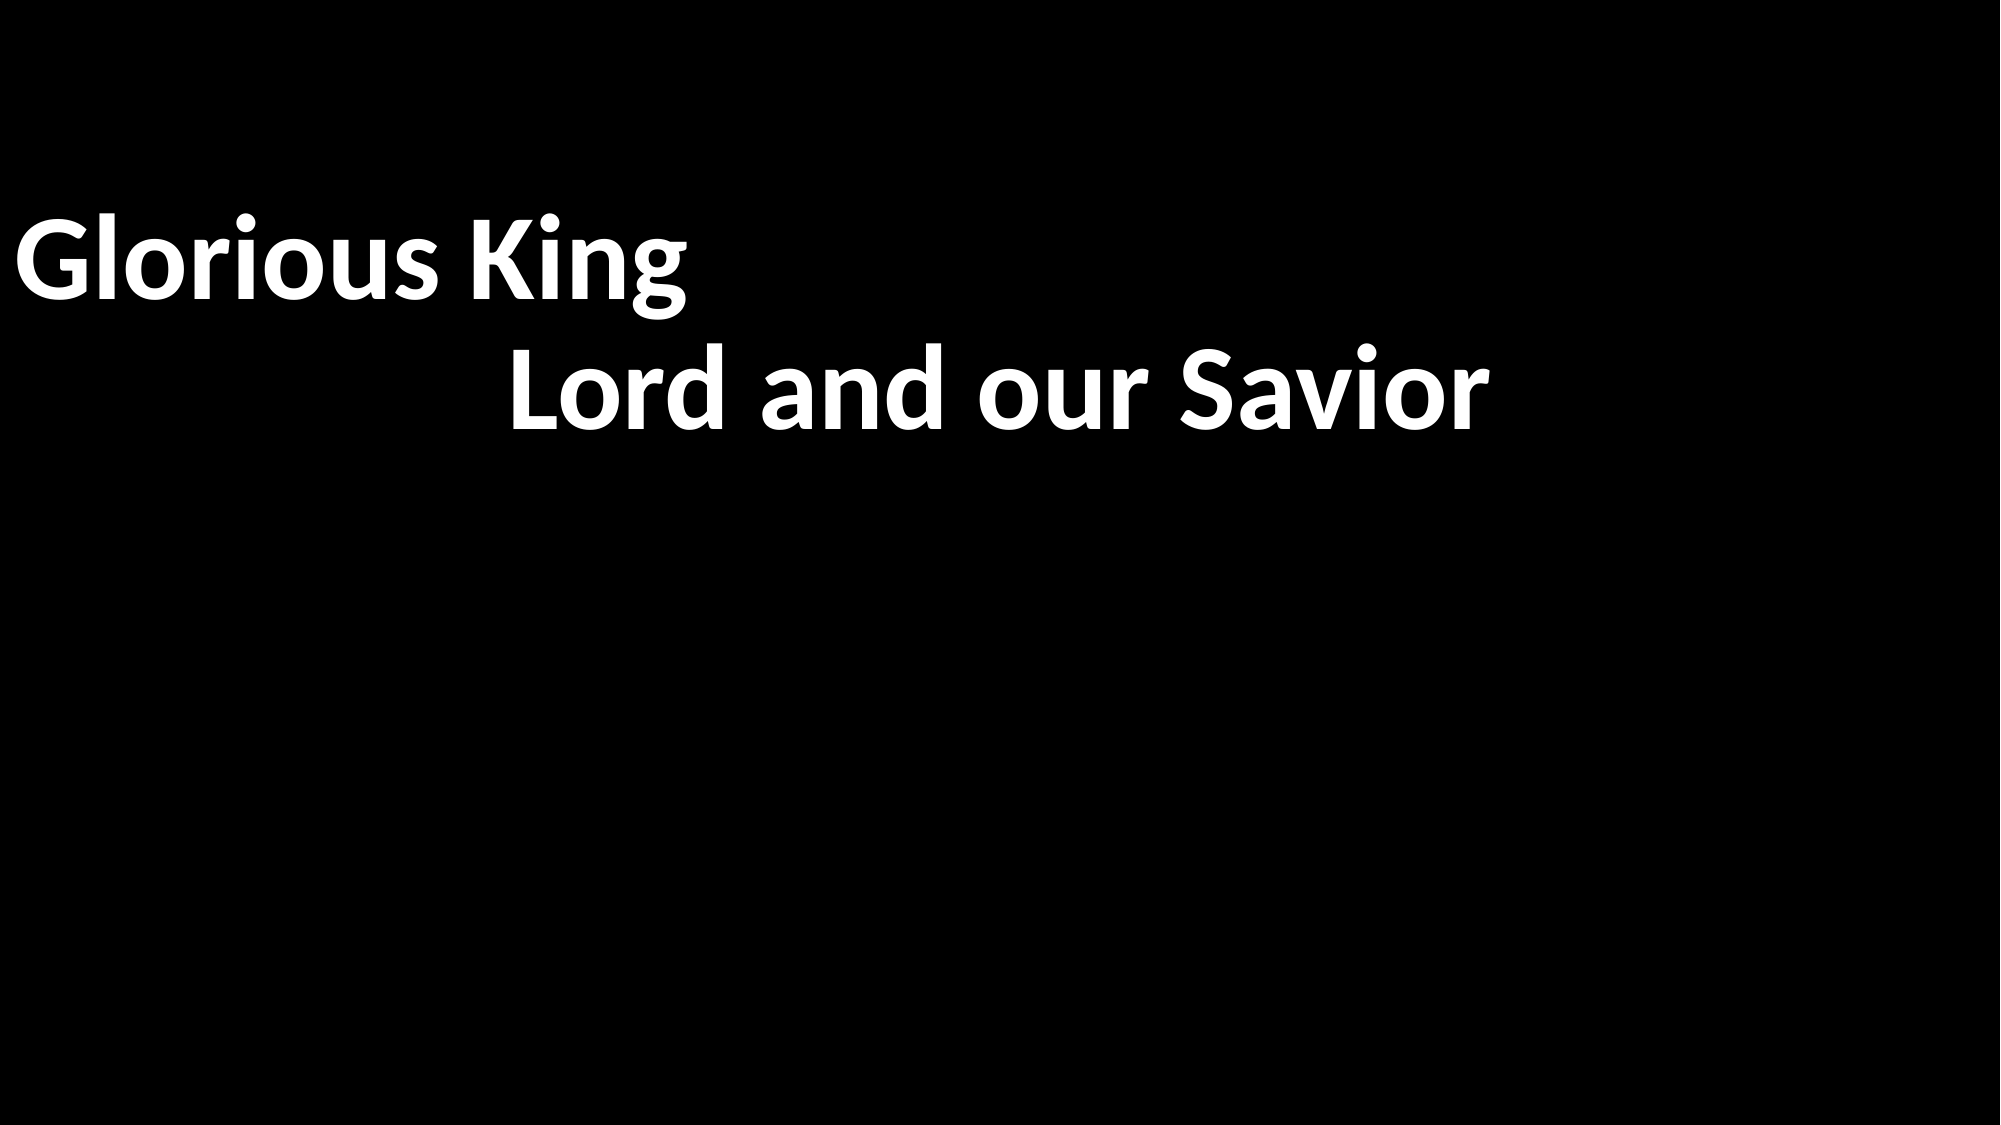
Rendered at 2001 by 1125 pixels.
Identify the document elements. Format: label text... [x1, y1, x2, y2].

list Glorious King Lord and our Savior [0, 109, 2000, 464]
